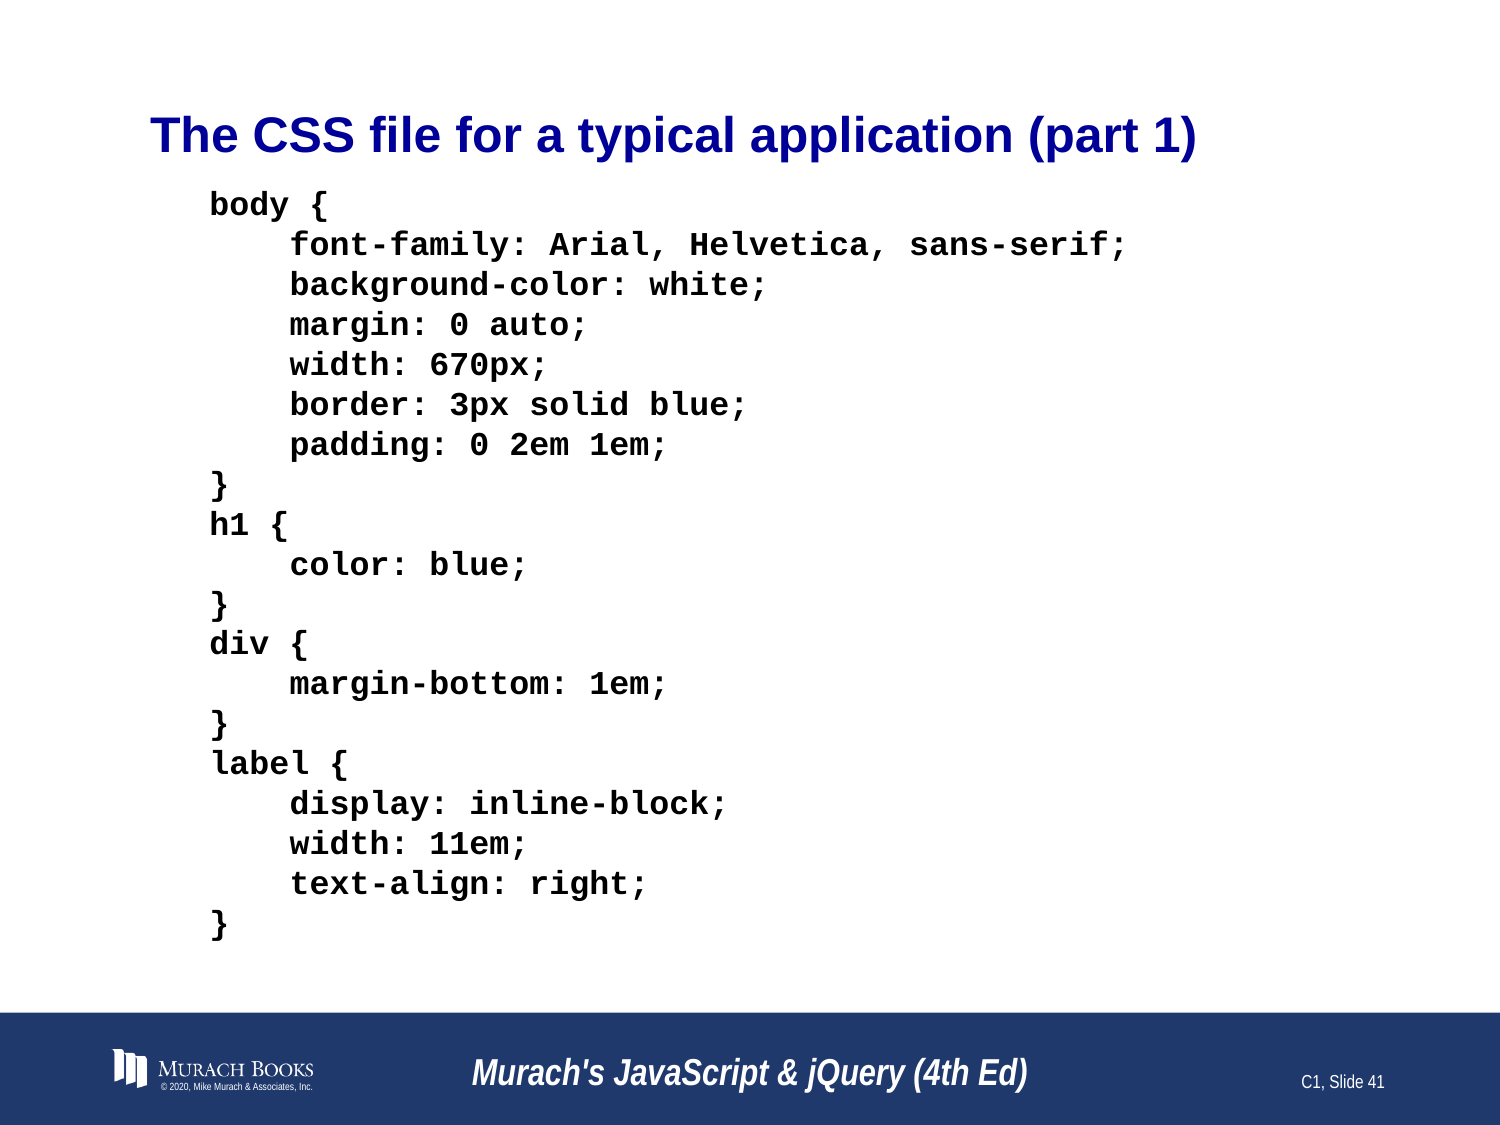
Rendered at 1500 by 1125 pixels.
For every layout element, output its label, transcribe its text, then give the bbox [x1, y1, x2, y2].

footer © 2020, Mike Murach & Associates, Inc. [12, 1025, 463, 1100]
slide_number Murach's JavaScript & jQuery (4th Ed) [463, 1025, 1050, 1100]
list body { font-family: Arial, Helvetica, sans-serif; background-color: white; margin: 0 auto; width: 670px; border: 3px solid blue; padding: 0 2em 1em; } h1 { color: blue; } div { margin-bottom: 1em; } label { display: inline-block; width: 11em; text-align: right; } [137, 174, 1350, 975]
slide_number C1, Slide 41 [1087, 1025, 1400, 1100]
title The CSS file for a typical application (part 1) [150, 102, 1350, 164]
